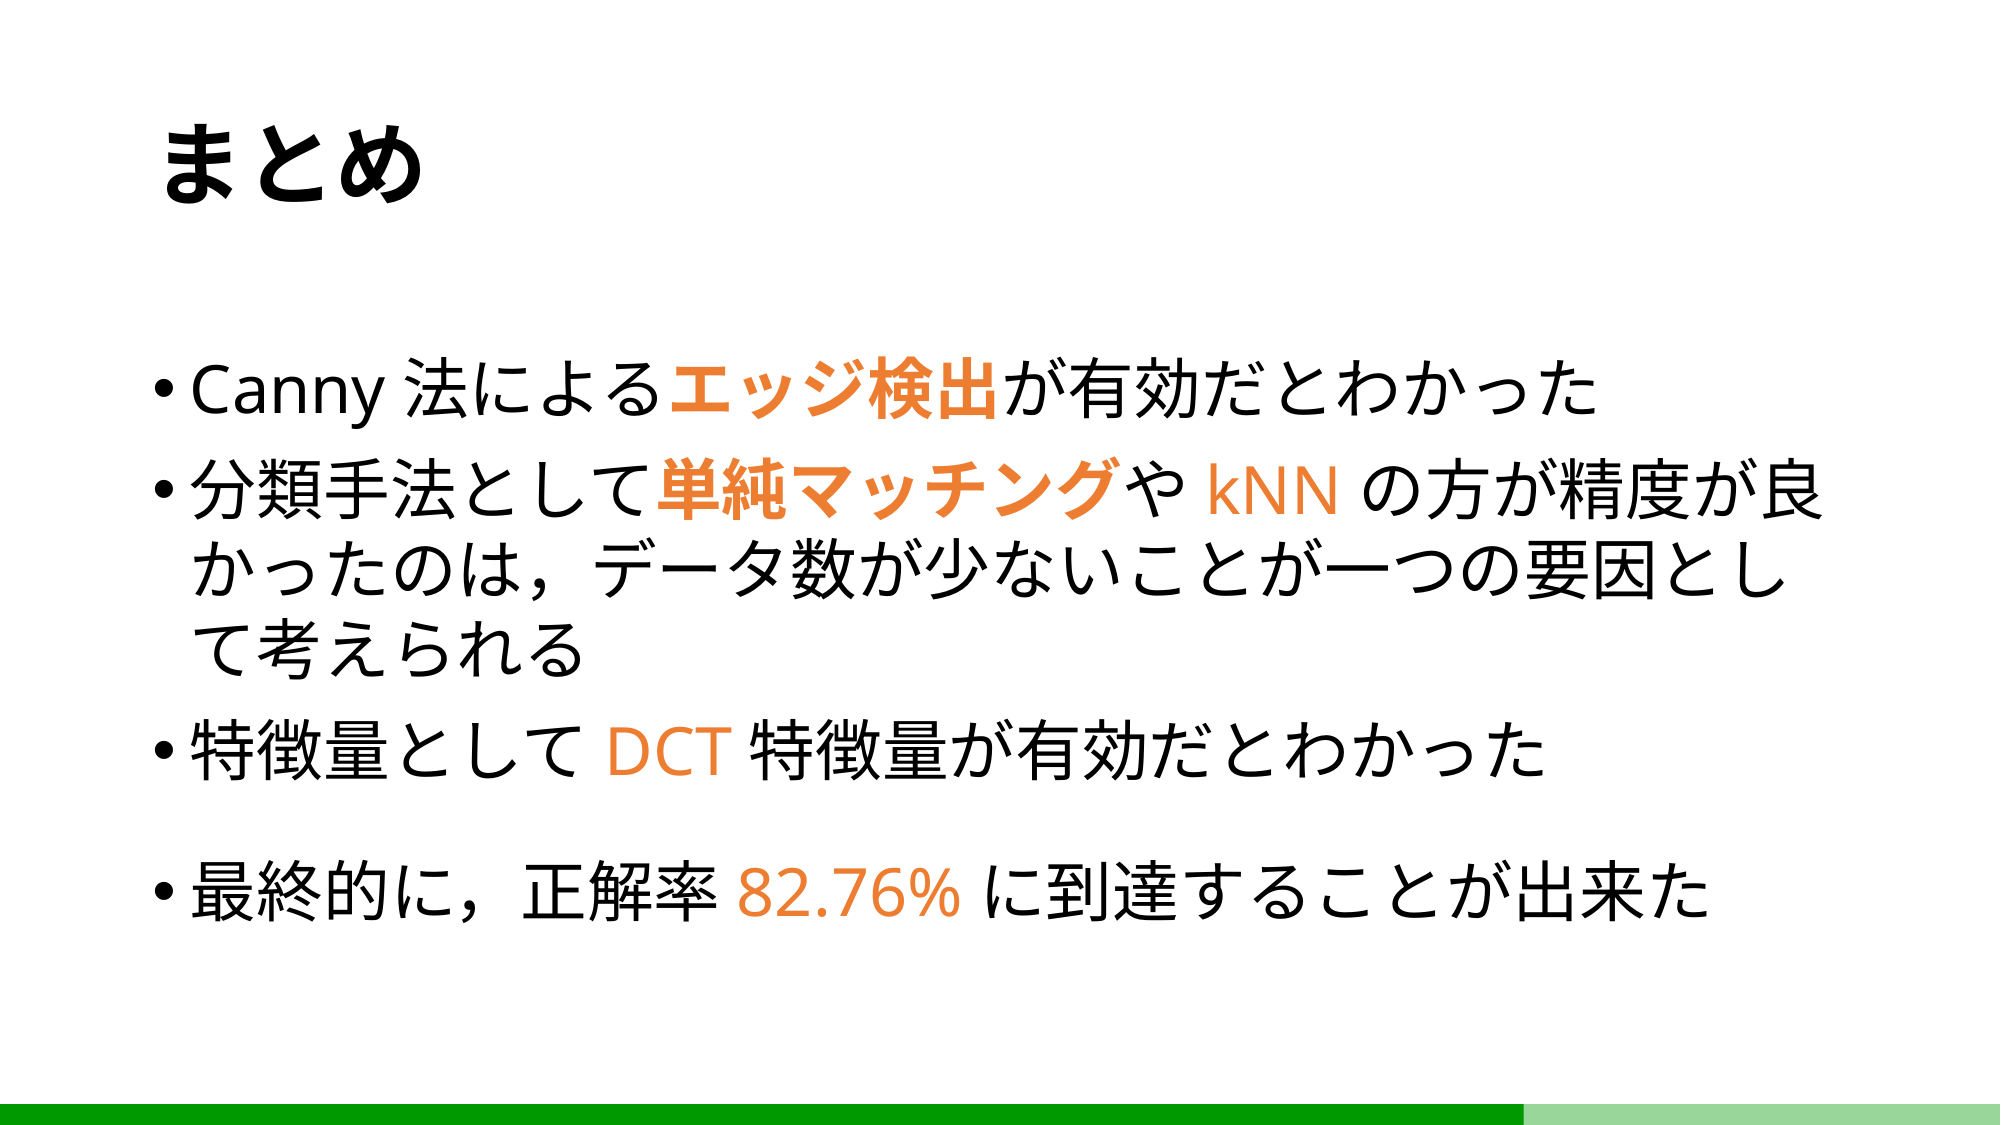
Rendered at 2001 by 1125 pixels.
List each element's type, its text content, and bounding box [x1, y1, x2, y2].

title まとめ [137, 59, 1863, 278]
list Canny法によるエッジ検出が有効だとわかった 分類手法として単純マッチングやkNNの方が精度が良かったのは，データ数が少ないことが一つの要因として考えられる 特徴量としてDCT特徴量が有効だとわかった 最終的に，正解率82.76%に到達することが出来た [137, 299, 1863, 976]
text_box [0, 1103, 1525, 1125]
